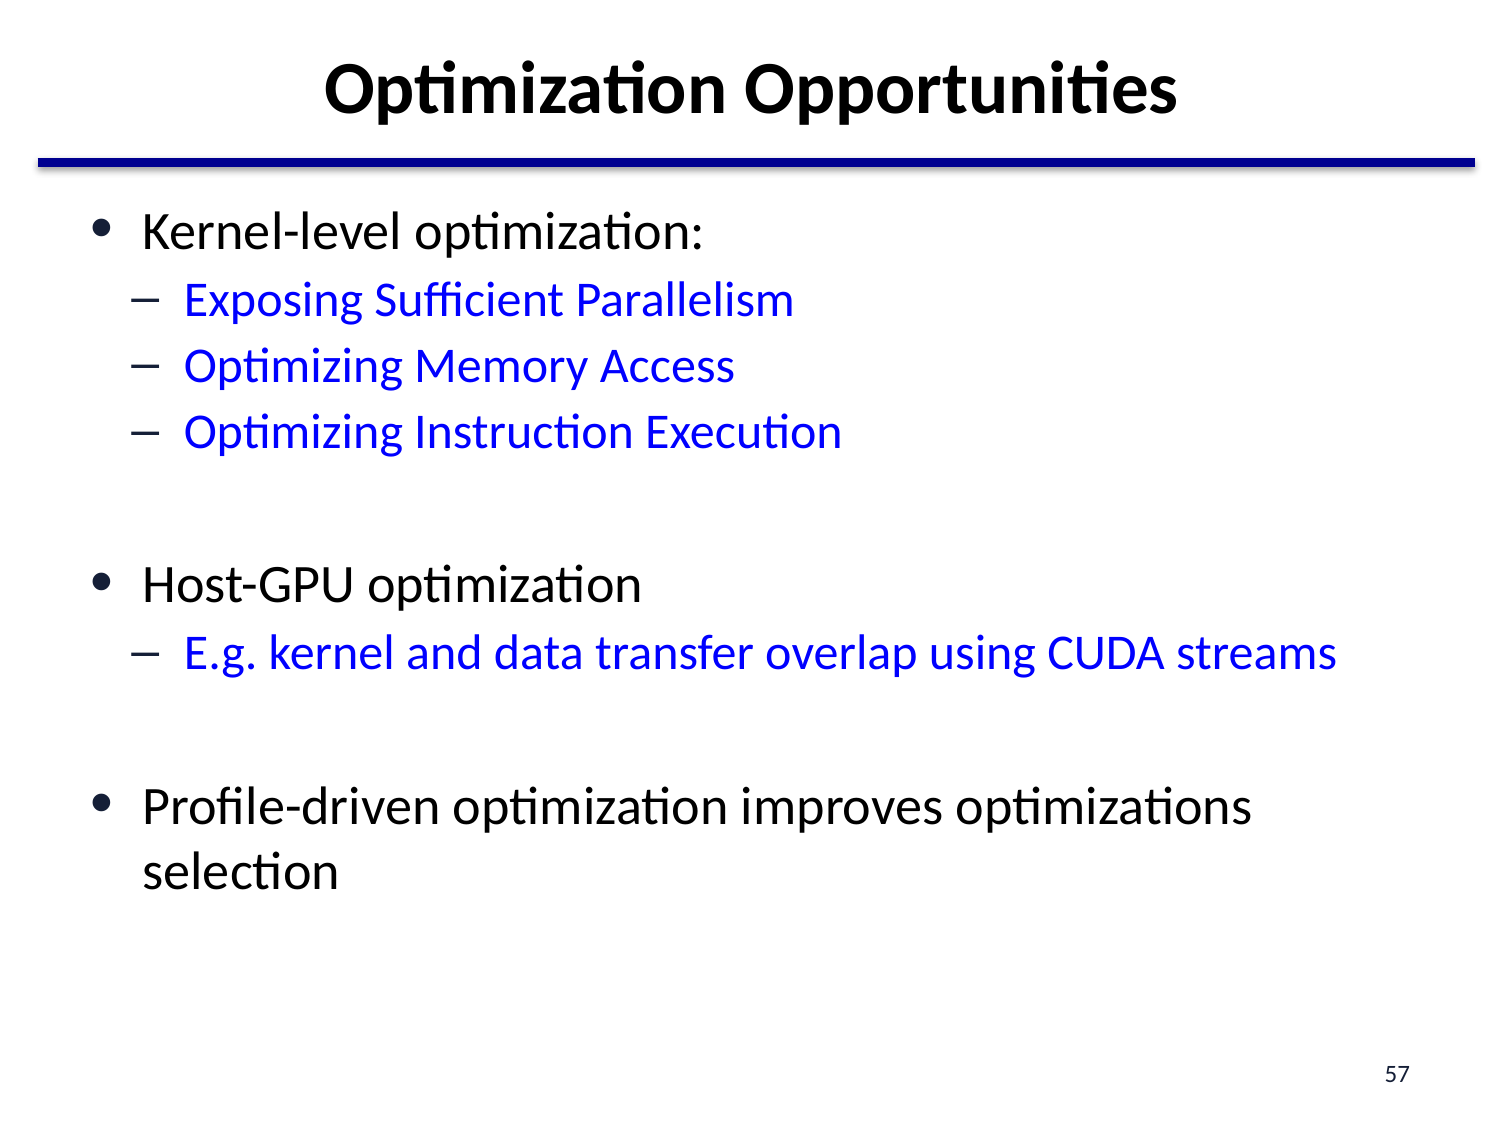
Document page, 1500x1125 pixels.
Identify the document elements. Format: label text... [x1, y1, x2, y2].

title Optimization Opportunities [77, 24, 1428, 143]
slide_number 57 [1074, 1042, 1425, 1103]
list Kernel-level optimization: Exposing Sufficient Parallelism Optimizing Memory Access Optimizing Instruction Execution Host-GPU optimization E.g. kernel and data transfer overlap using CUDA streams Profile-driven optimization improves optimizations selection [75, 187, 1475, 1043]
